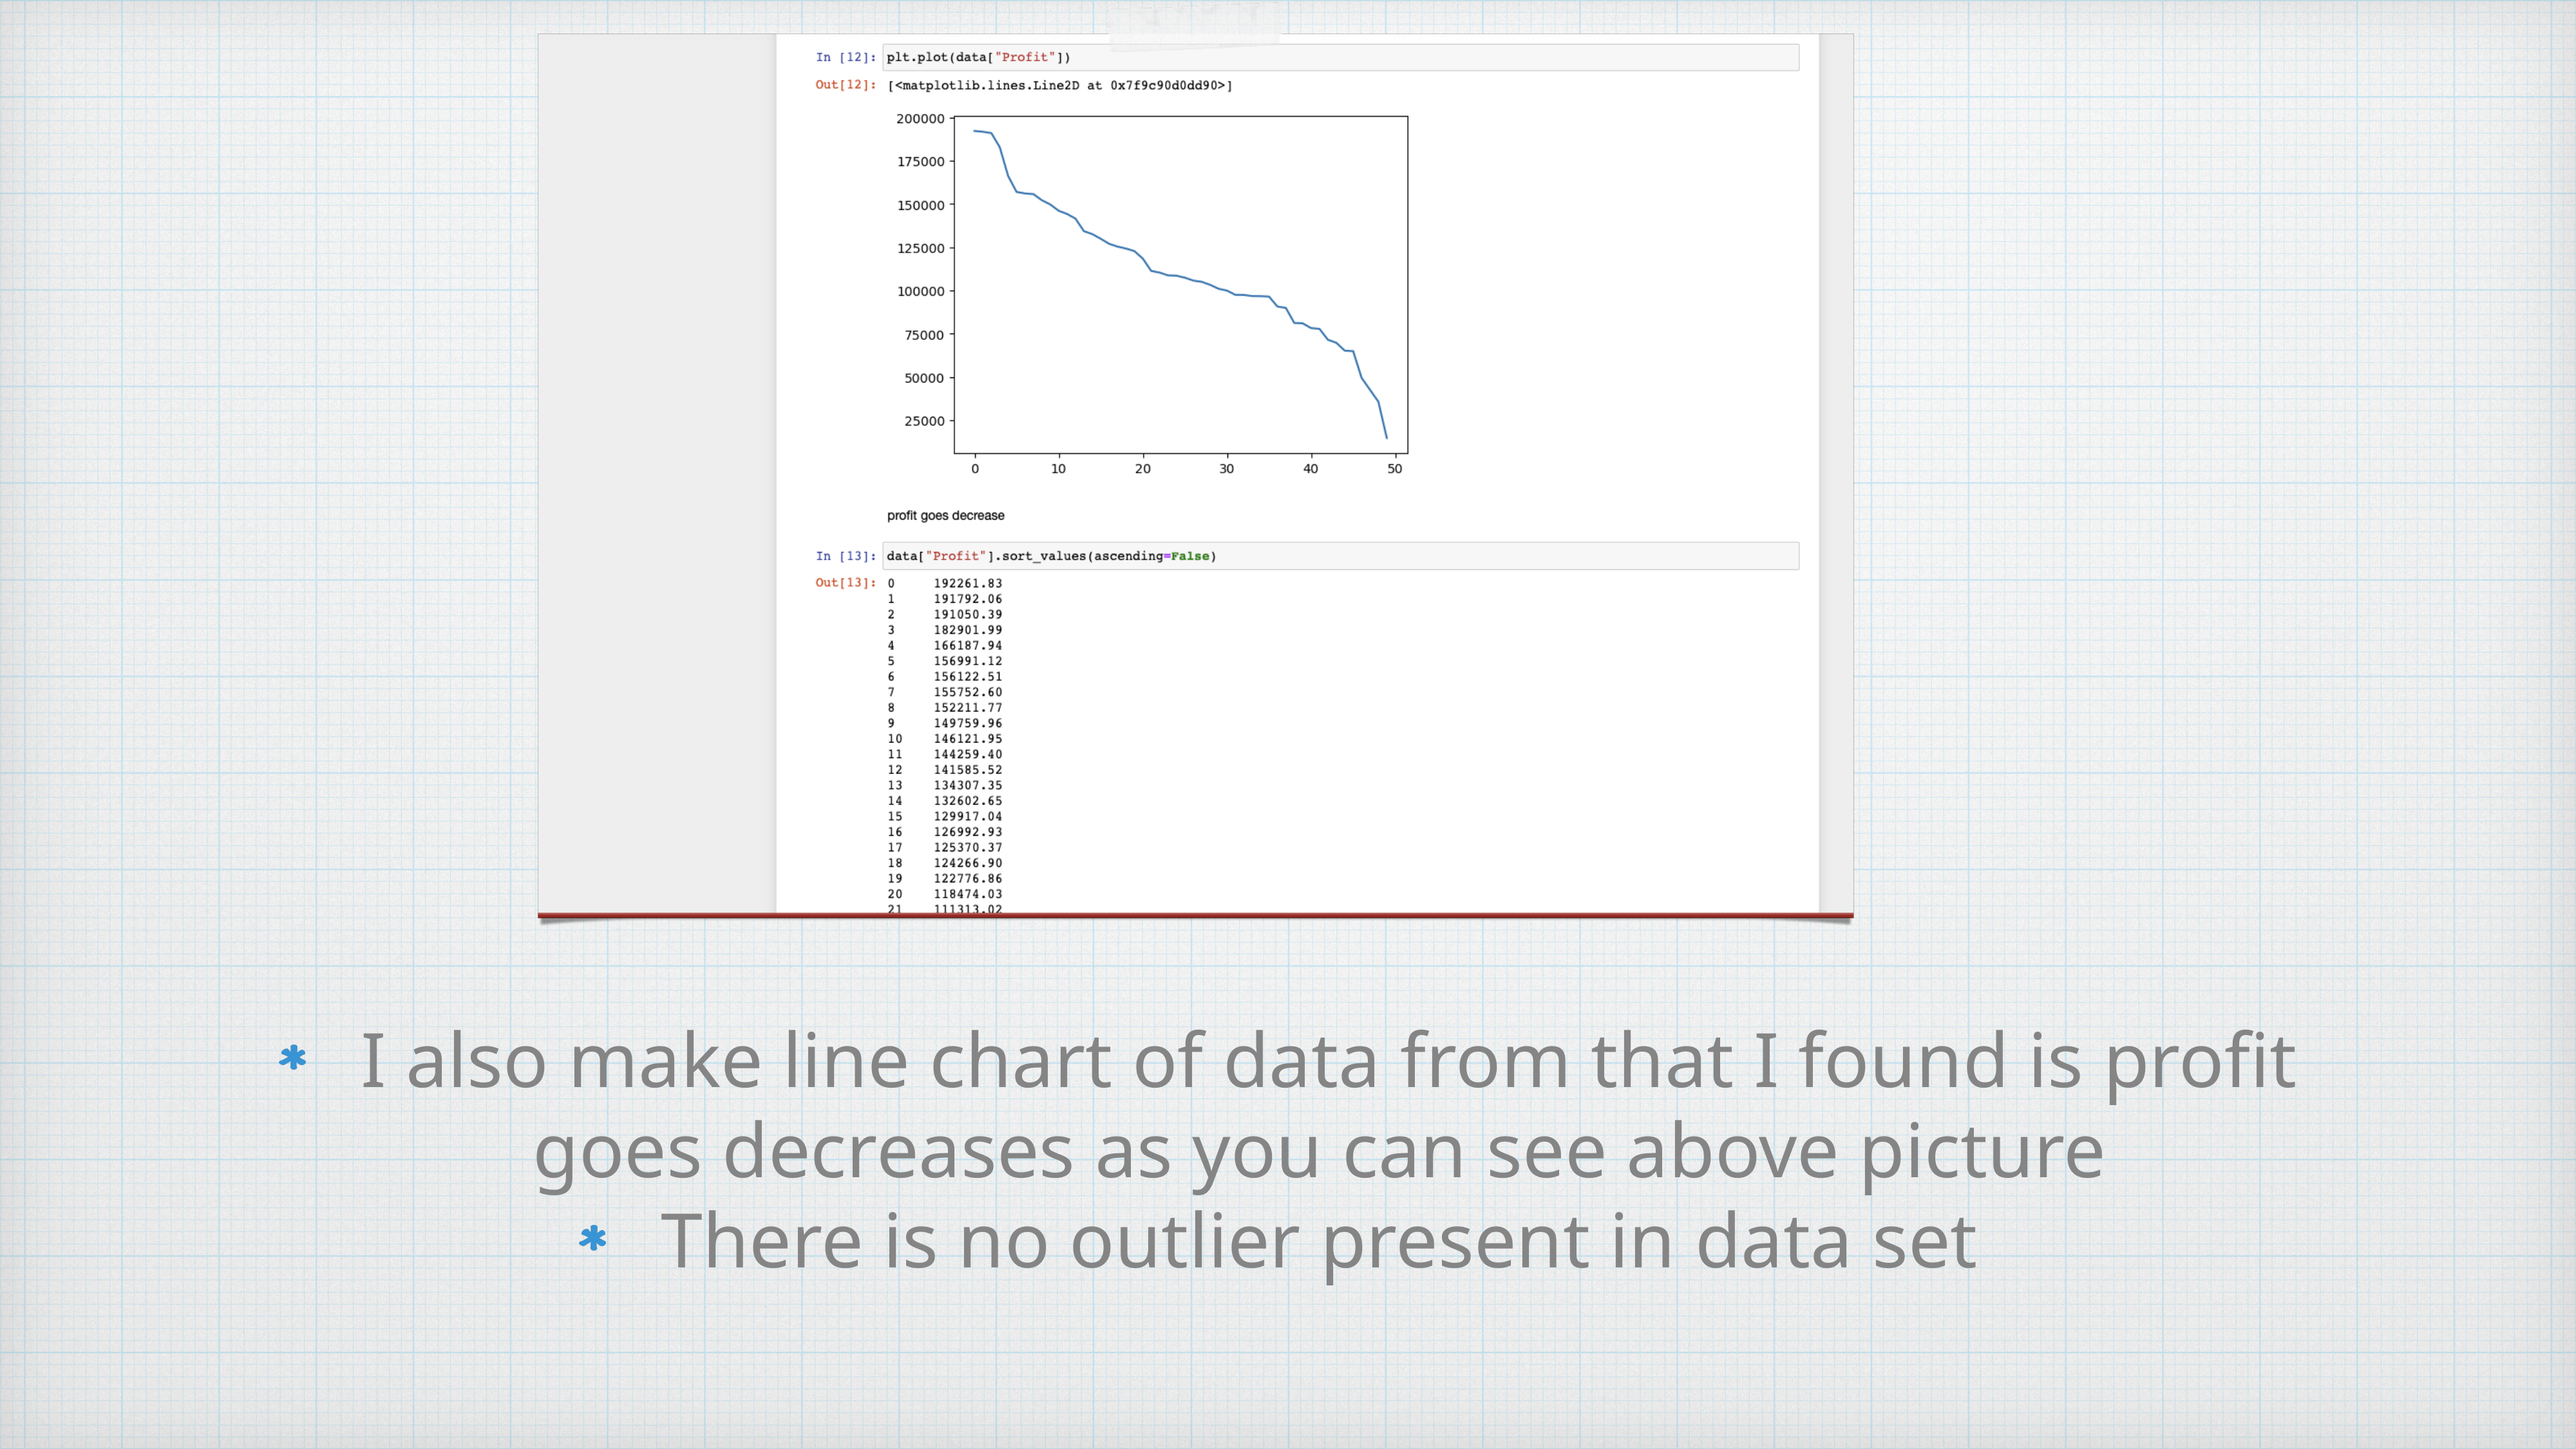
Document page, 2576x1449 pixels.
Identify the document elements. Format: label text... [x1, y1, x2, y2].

list I also make line chart of data from that I found is profit goes decreases as you can see above picture There is no outlier present in data set [252, 1007, 2325, 1368]
picture [0, 0, 2576, 1449]
